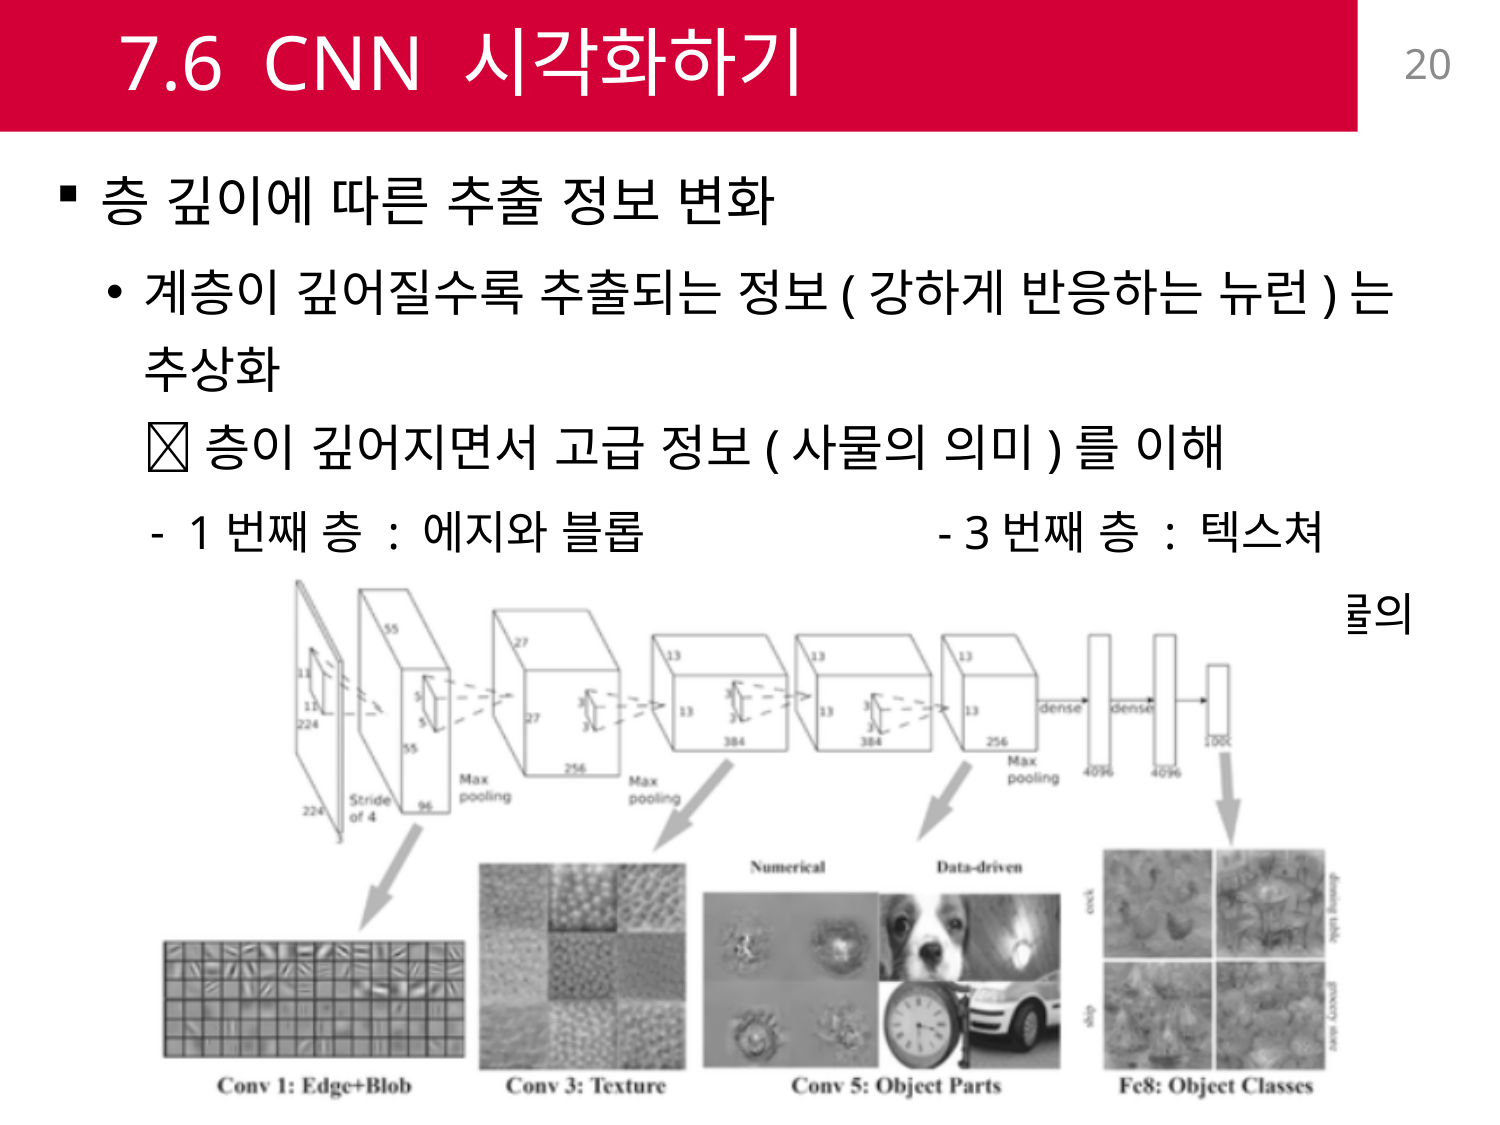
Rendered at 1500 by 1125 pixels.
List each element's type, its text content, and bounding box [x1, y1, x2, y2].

title 7.6 CNN 시각화하기 [103, 0, 1357, 132]
picture [151, 572, 1348, 1106]
slide_number 20 [1357, 0, 1499, 132]
list 층 깊이에 따른 추출 정보 변화 계층이 깊어질수록 추출되는 정보(강하게 반응하는 뉴런)는 추상화  층이 깊어지면서 고급 정보(사물의 의미)를 이해 1번째 층 : 에지와 블롭 - 3번째 층 : 텍스쳐 5번째 층 : 사물의 일부 - 마지막 FC층 : 사물의 클래스 [50, 142, 1464, 574]
